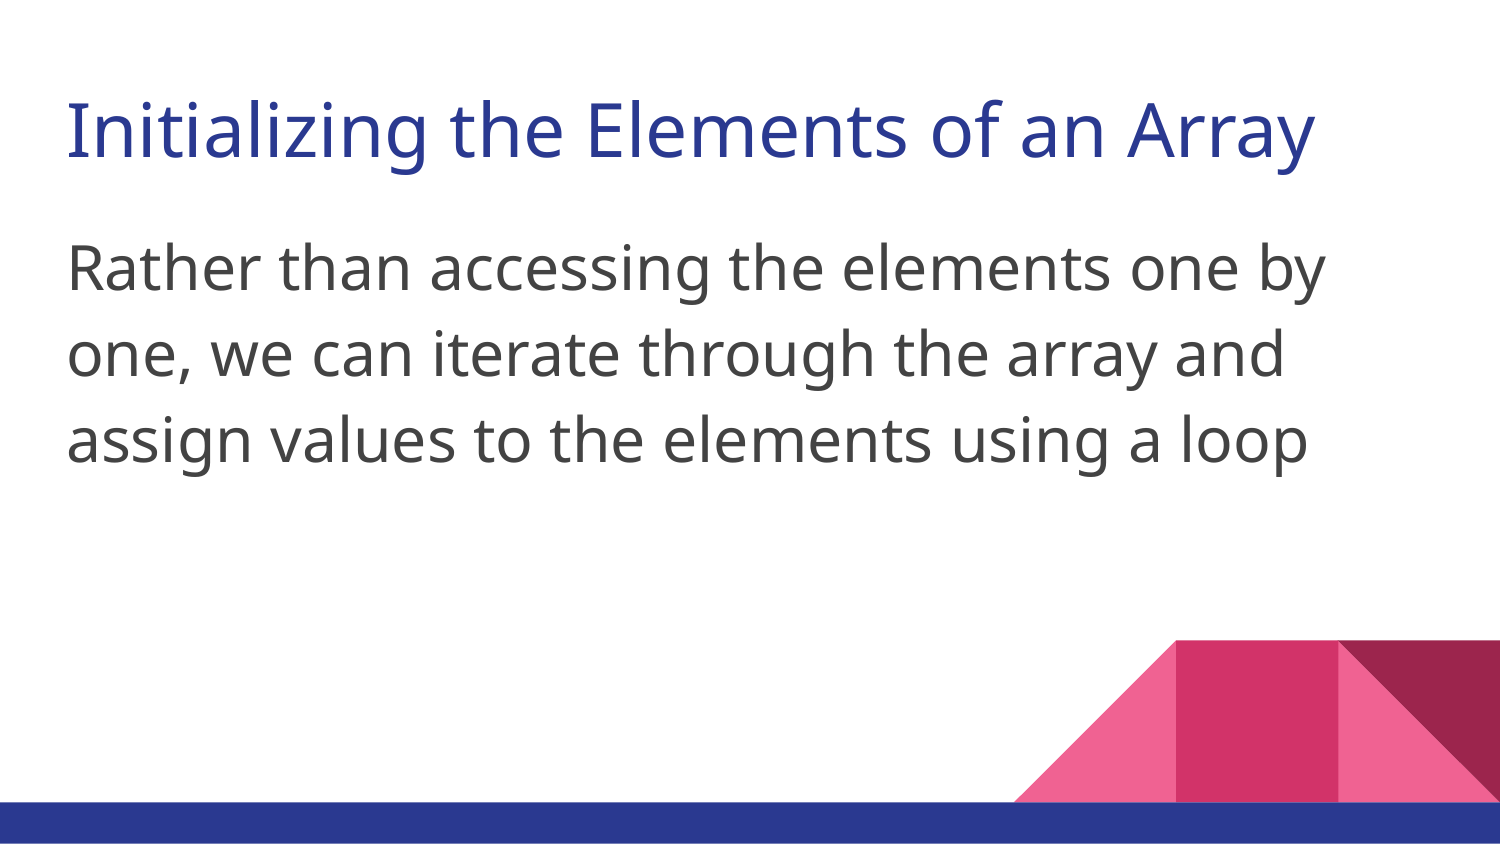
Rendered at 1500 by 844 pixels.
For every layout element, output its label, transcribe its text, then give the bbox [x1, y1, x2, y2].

list Rather than accessing the elements one by one, we can iterate through the array and assign values to the elements using a loop [51, 201, 1449, 750]
title Initializing the Elements of an Array [51, 67, 1449, 167]
